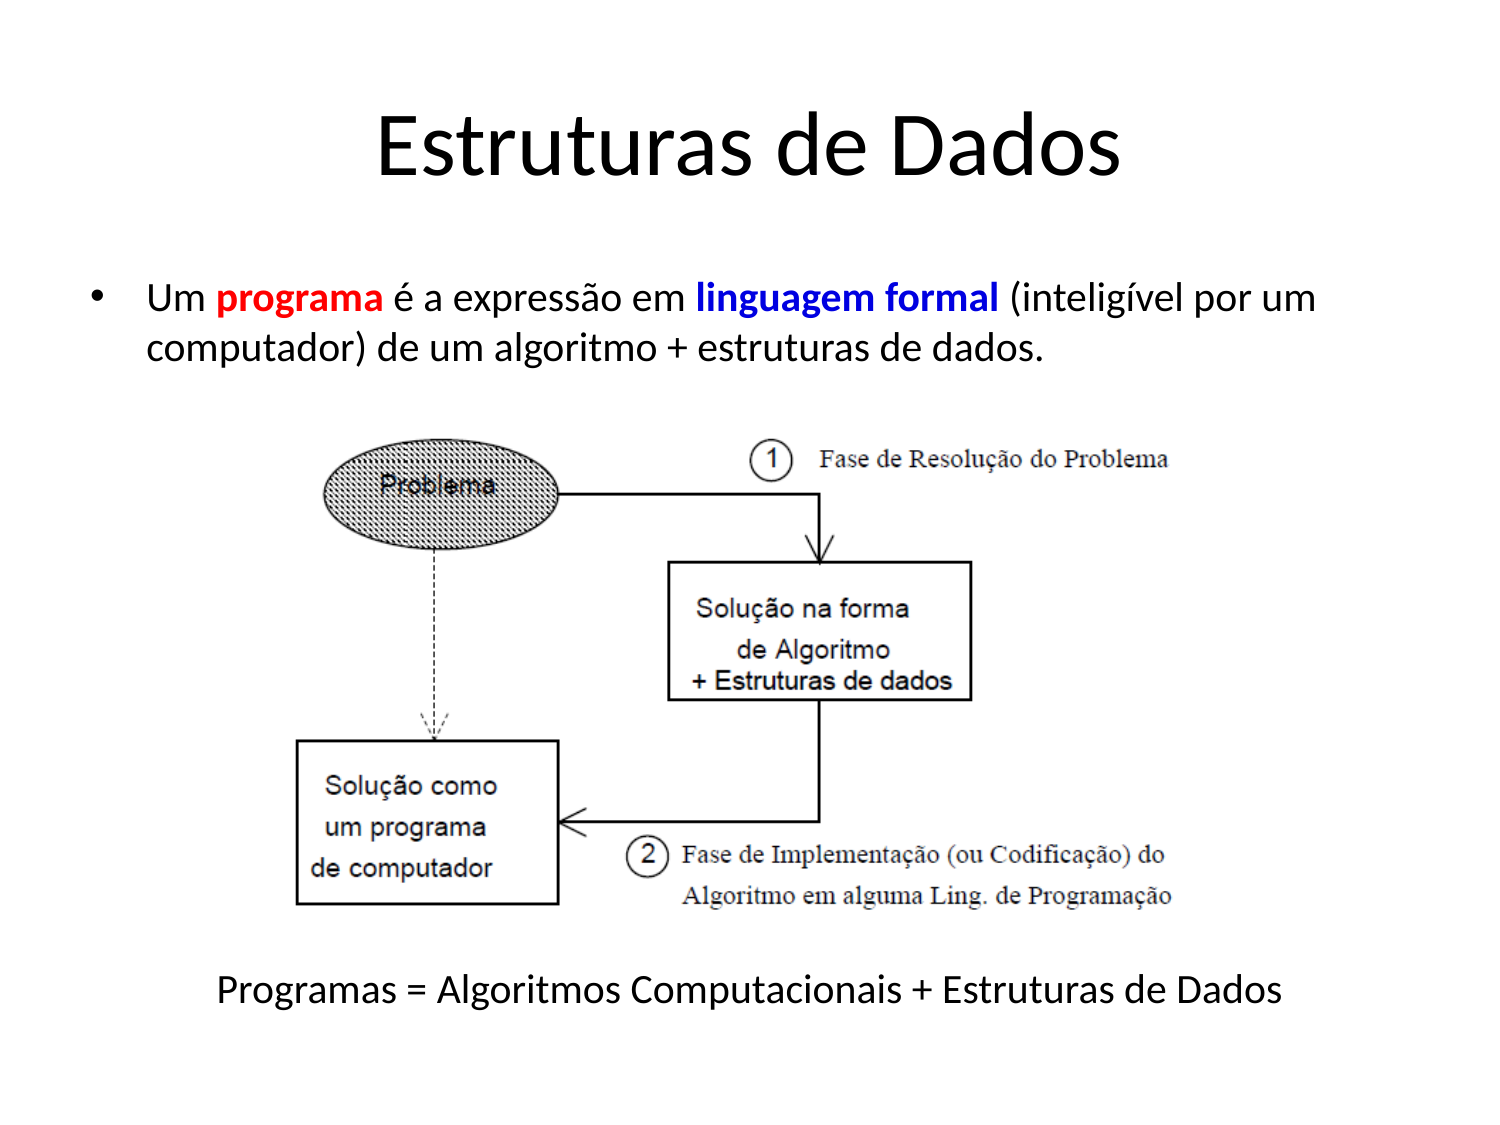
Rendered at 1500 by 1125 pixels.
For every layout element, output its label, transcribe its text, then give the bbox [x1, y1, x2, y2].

list Um programa é a expressão em linguagem formal (inteligível por um computador) de um algoritmo + estruturas de dados. Programas = Algoritmos Computacionais + Estruturas de Dados [75, 262, 1425, 1005]
picture [279, 432, 1188, 924]
title Estruturas de Dados [75, 45, 1425, 233]
